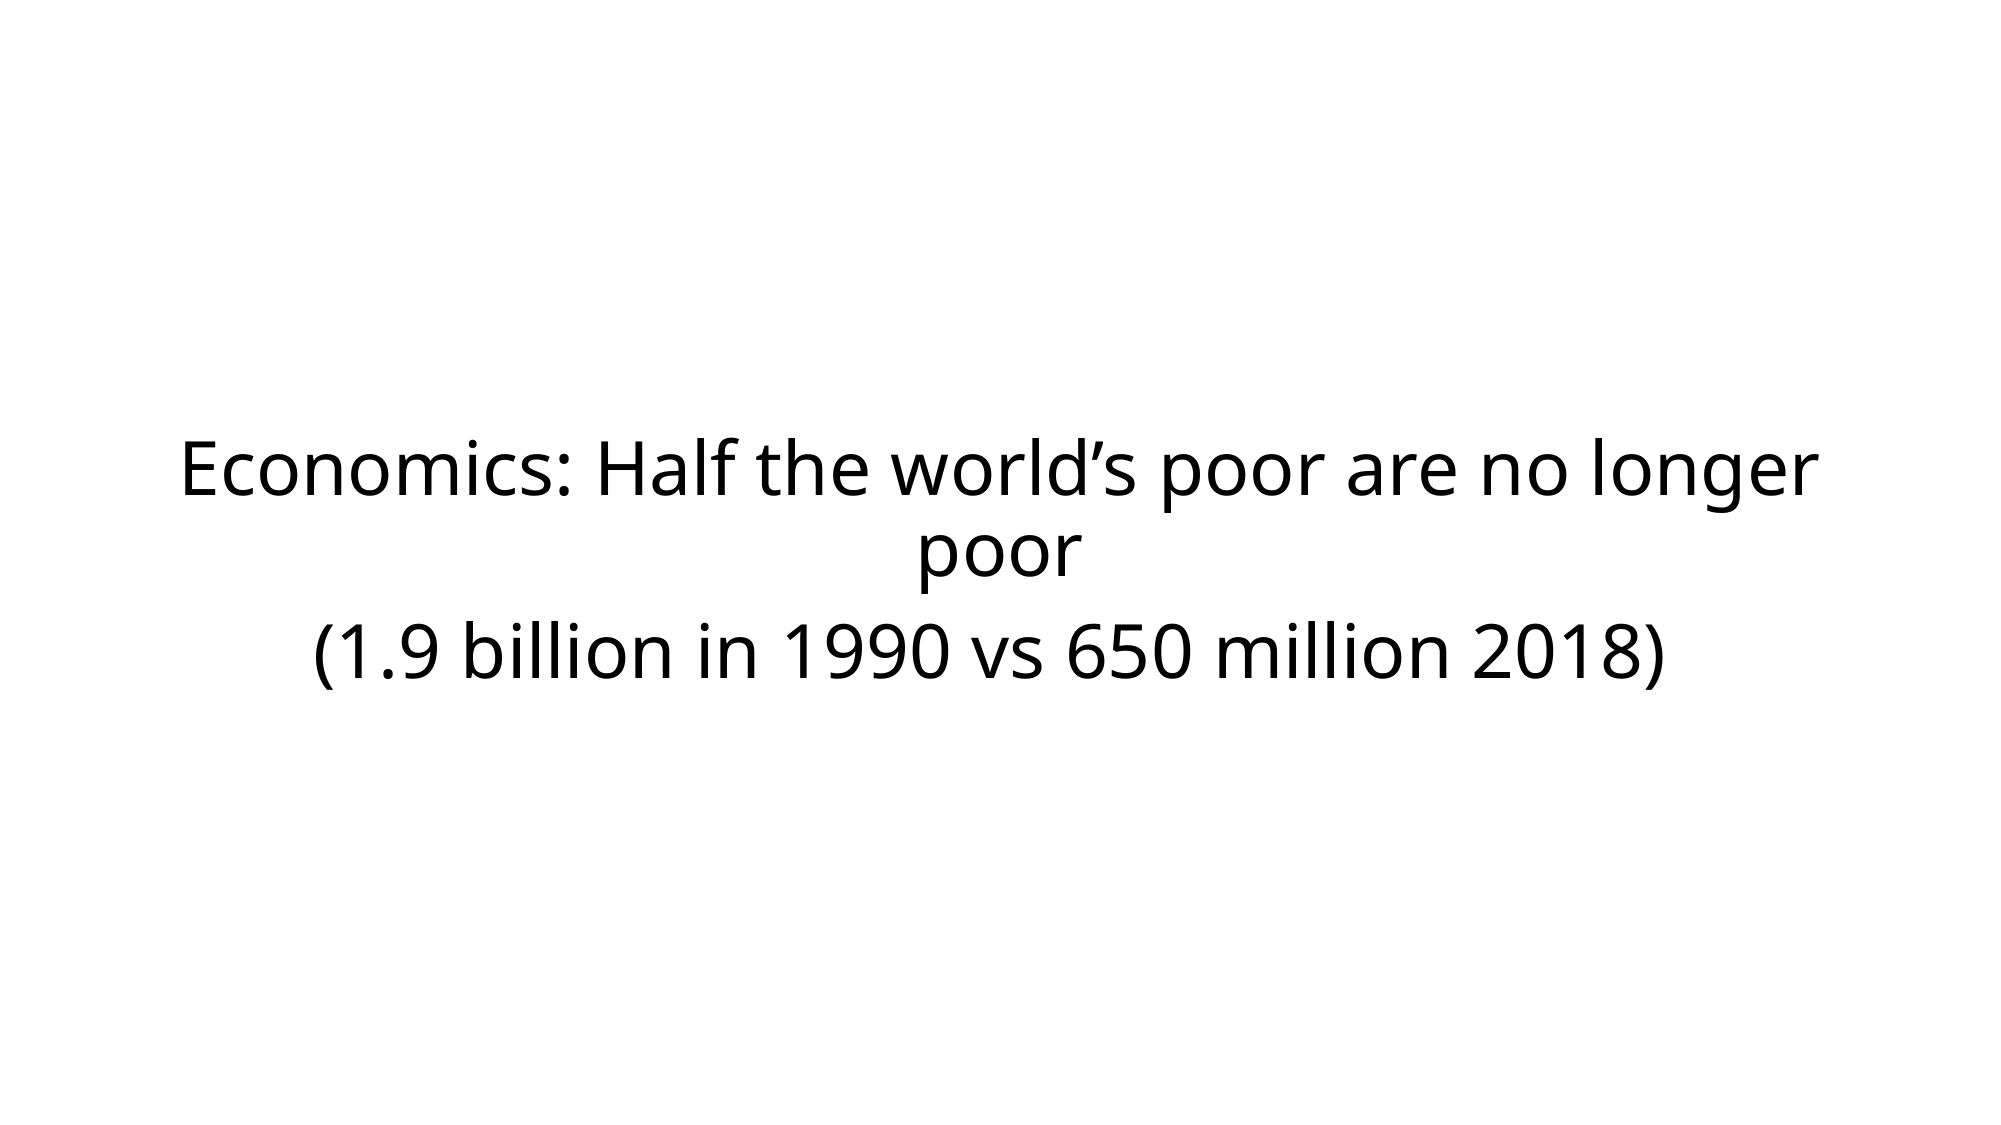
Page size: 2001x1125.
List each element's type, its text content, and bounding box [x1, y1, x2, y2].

list Economics: Half the world’s poor are no longer poor (1.9 billion in 1990 vs 650 million 2018) [137, 503, 1863, 622]
